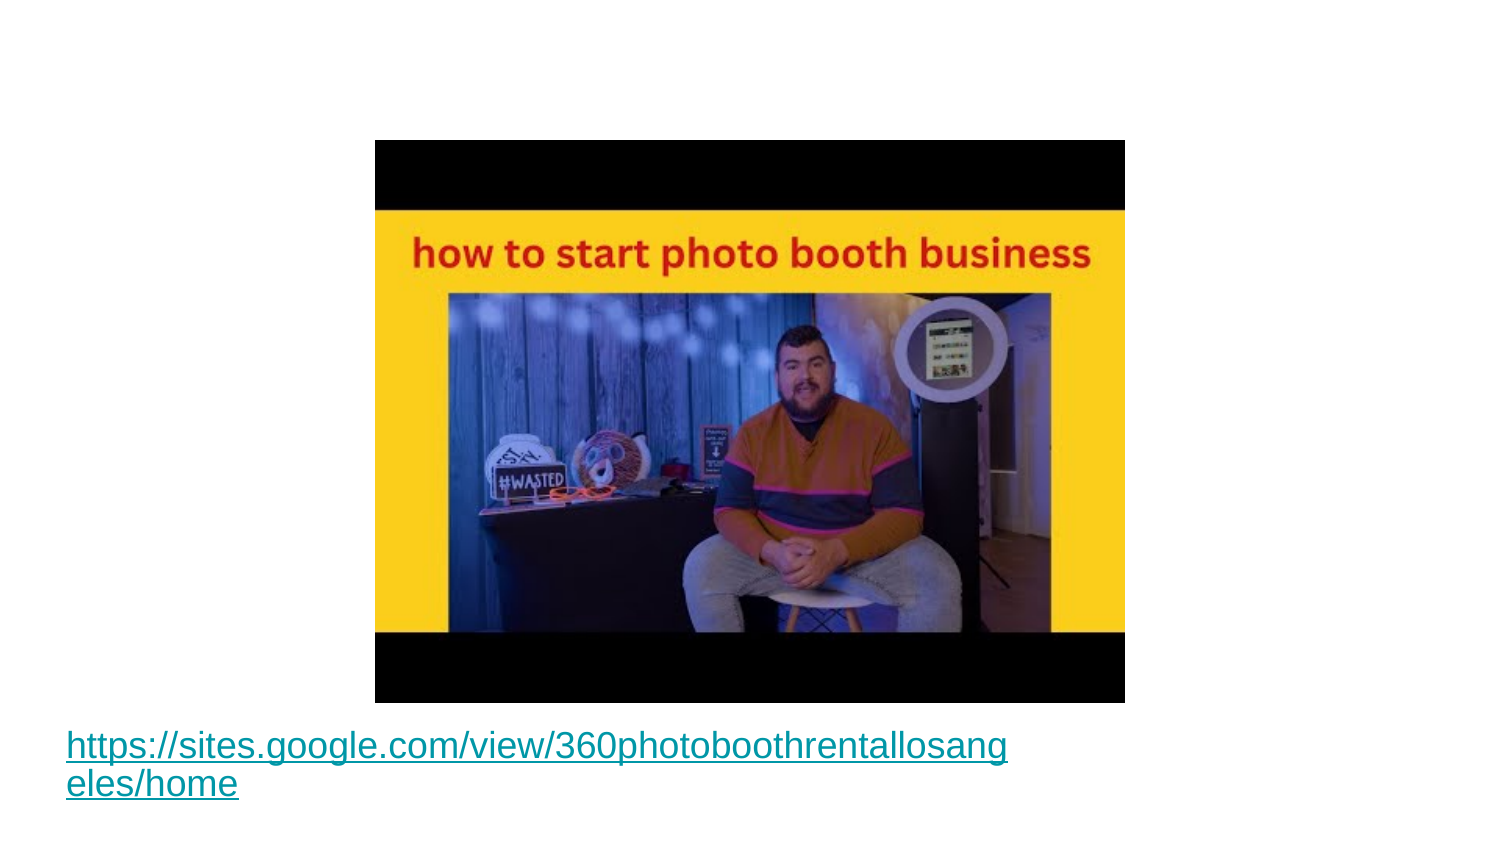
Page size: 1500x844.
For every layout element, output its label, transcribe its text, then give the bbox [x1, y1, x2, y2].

picture [374, 140, 1126, 704]
list https://sites.google.com/view/360photoboothrentallosangeles/home [51, 694, 1036, 794]
